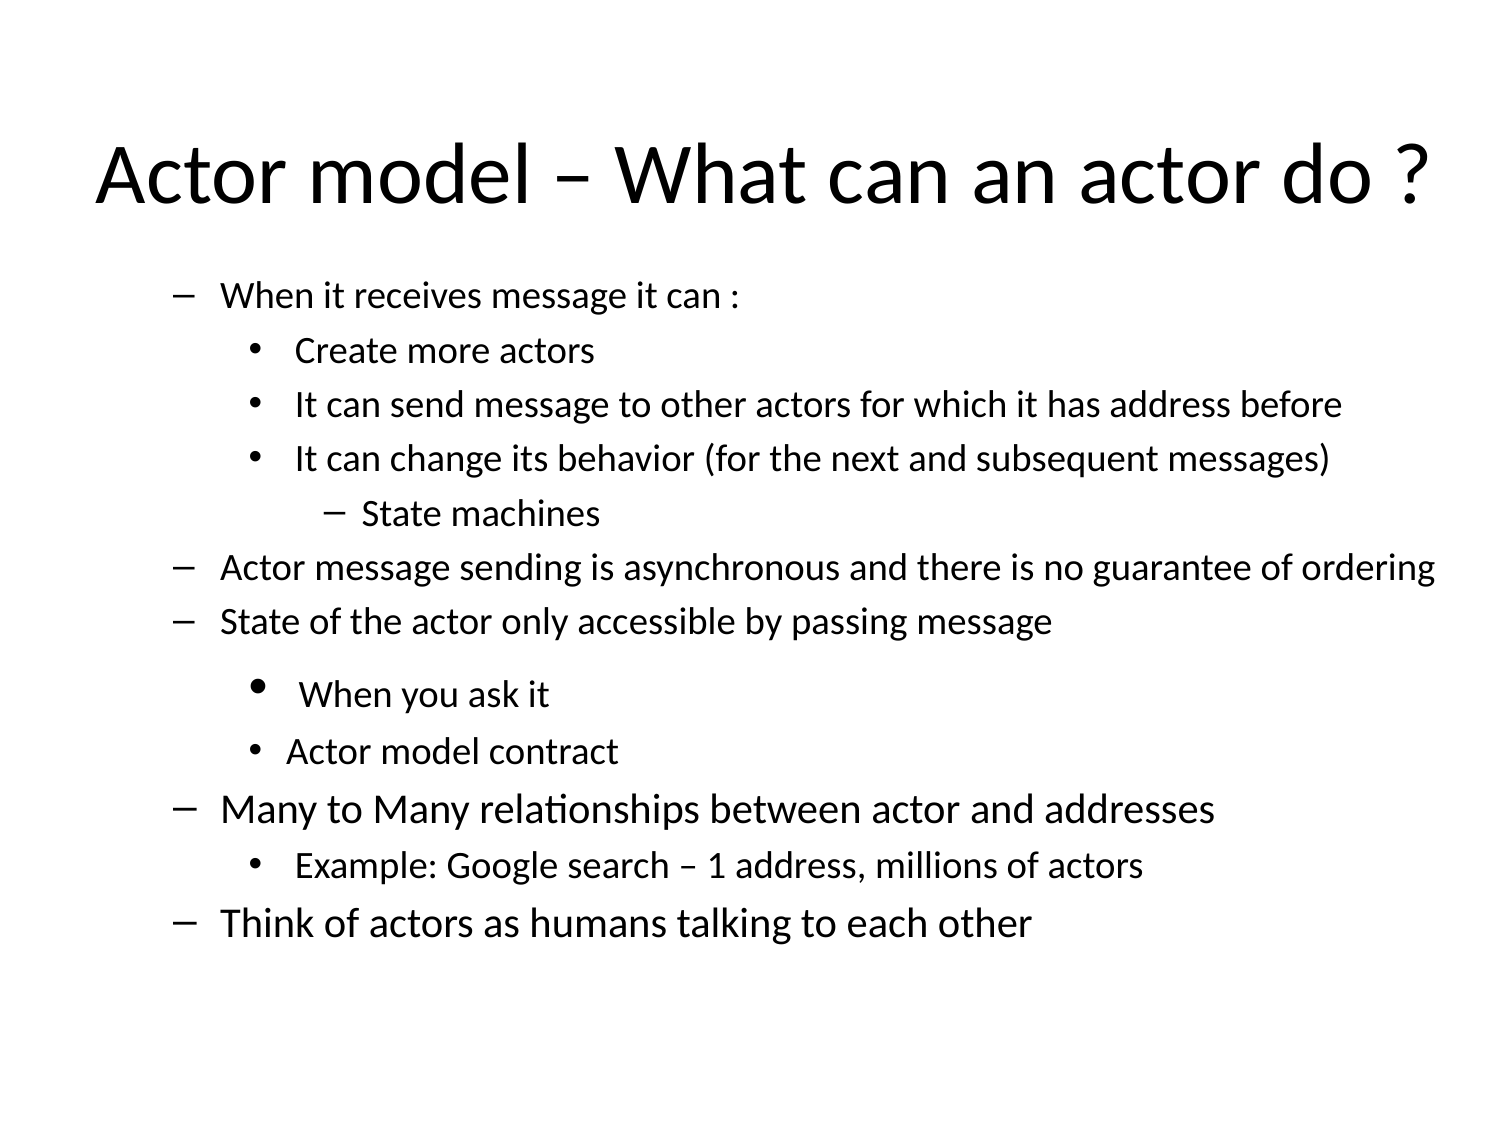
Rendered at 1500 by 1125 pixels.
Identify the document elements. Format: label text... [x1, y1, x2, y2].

list When it receives message it can : Create more actors It can send message to other actors for which it has address before It can change its behavior (for the next and subsequent messages) State machines Actor message sending is asynchronous and there is no guarantee of ordering State of the actor only accessible by passing message When you ask it Actor model contract Many to Many relationships between actor and addresses Example: Google search – 1 address, millions of actors Think of actors as humans talking to each other [82, 262, 1454, 998]
title Actor model – What can an actor do ? [82, 116, 1449, 248]
